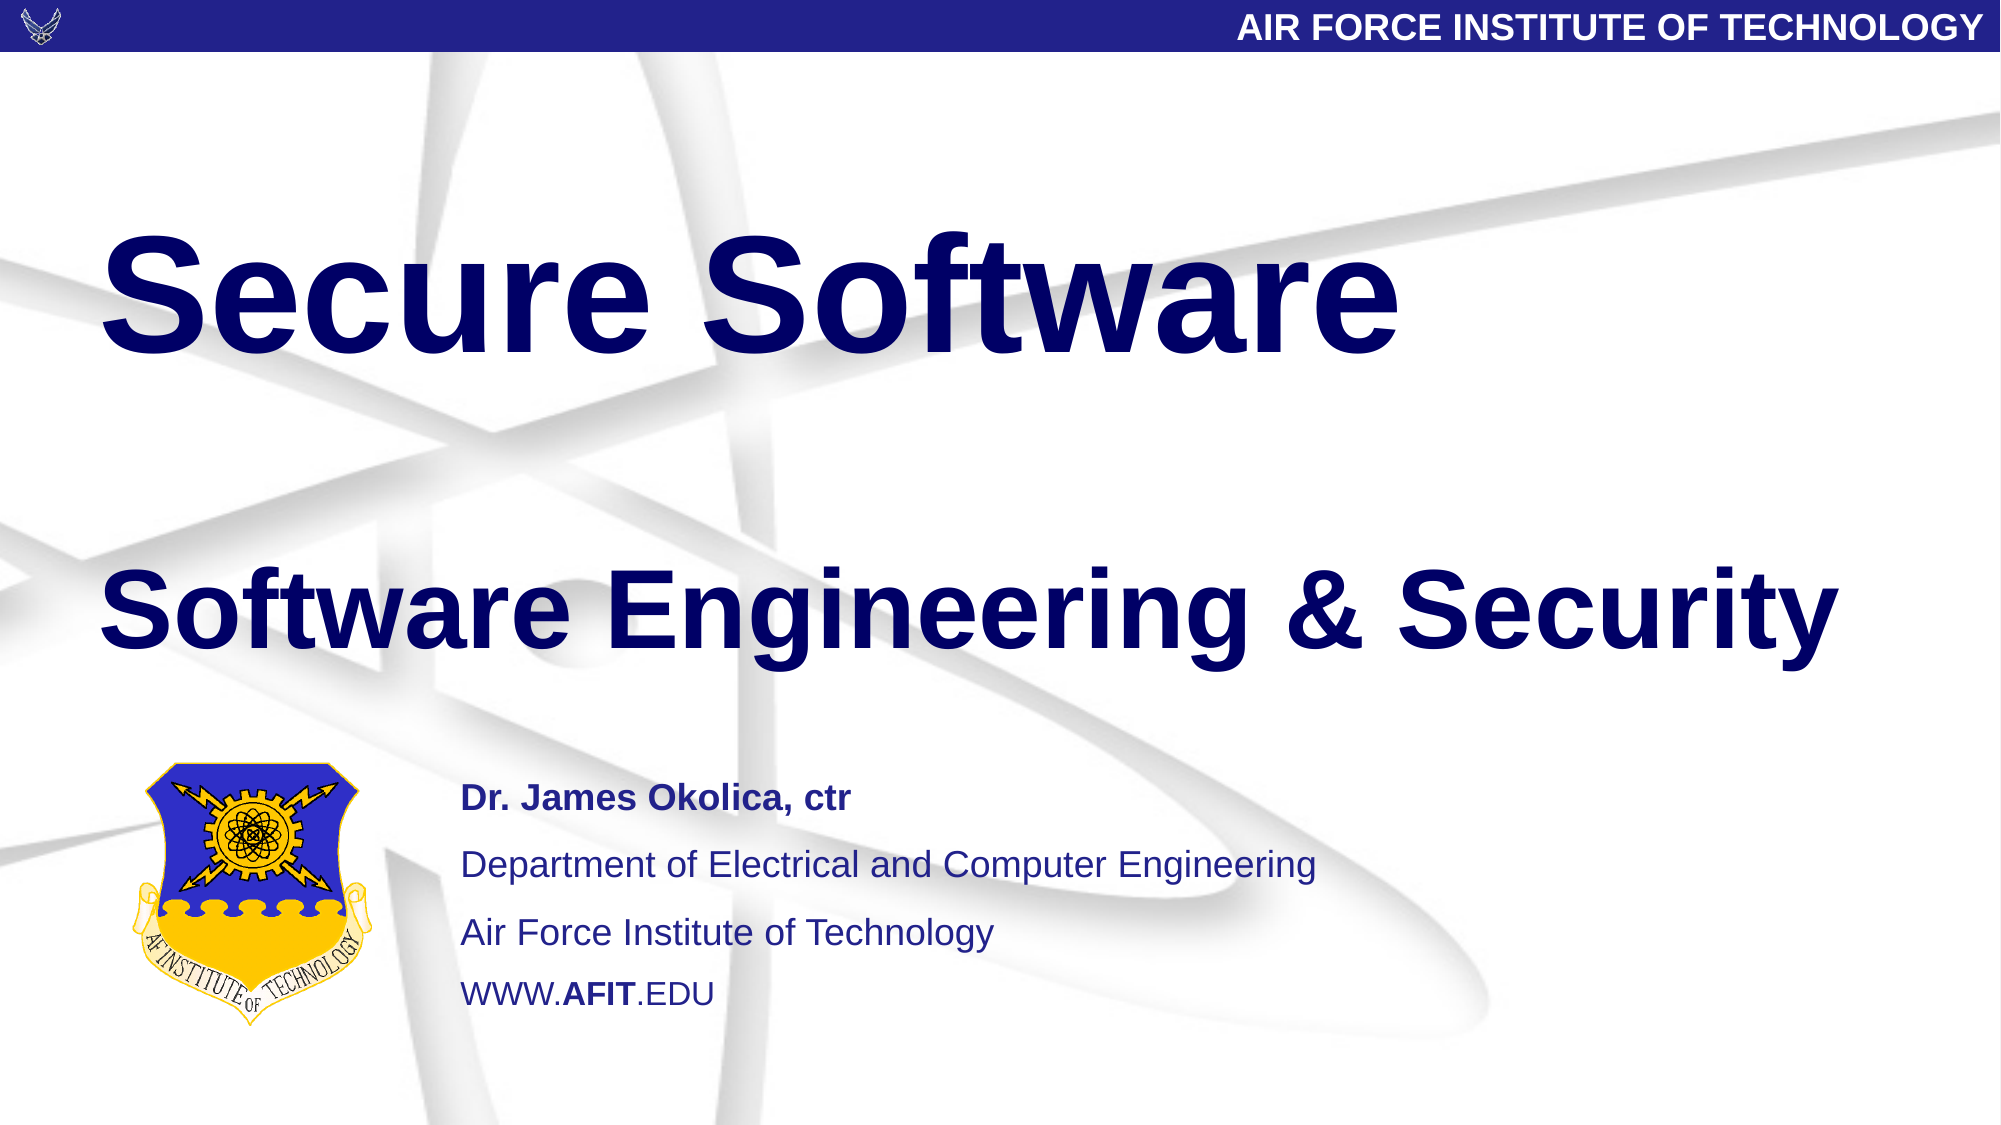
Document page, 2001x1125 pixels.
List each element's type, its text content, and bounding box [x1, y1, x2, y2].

picture [21, 8, 61, 45]
picture [0, 52, 2000, 1125]
title Secure Software Software Engineering & Security [83, 178, 1935, 676]
